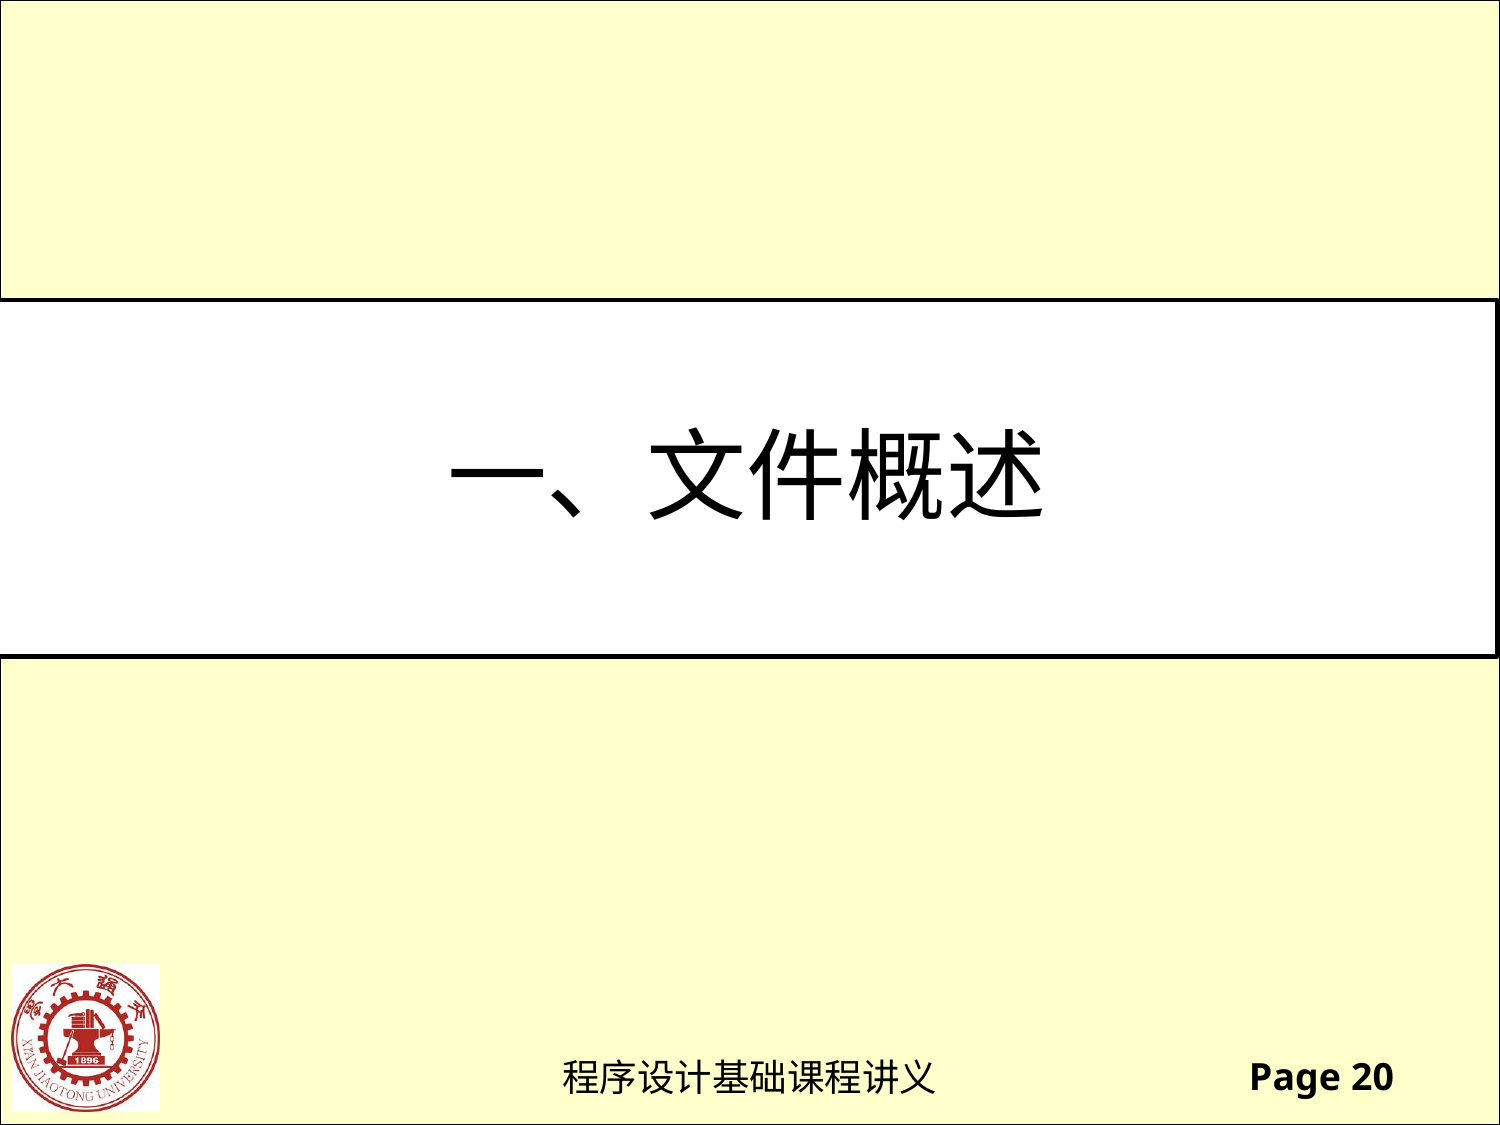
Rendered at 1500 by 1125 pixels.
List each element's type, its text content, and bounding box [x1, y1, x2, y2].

picture [11, 964, 160, 1112]
text_box 一、文件概述 [0, 298, 1499, 659]
